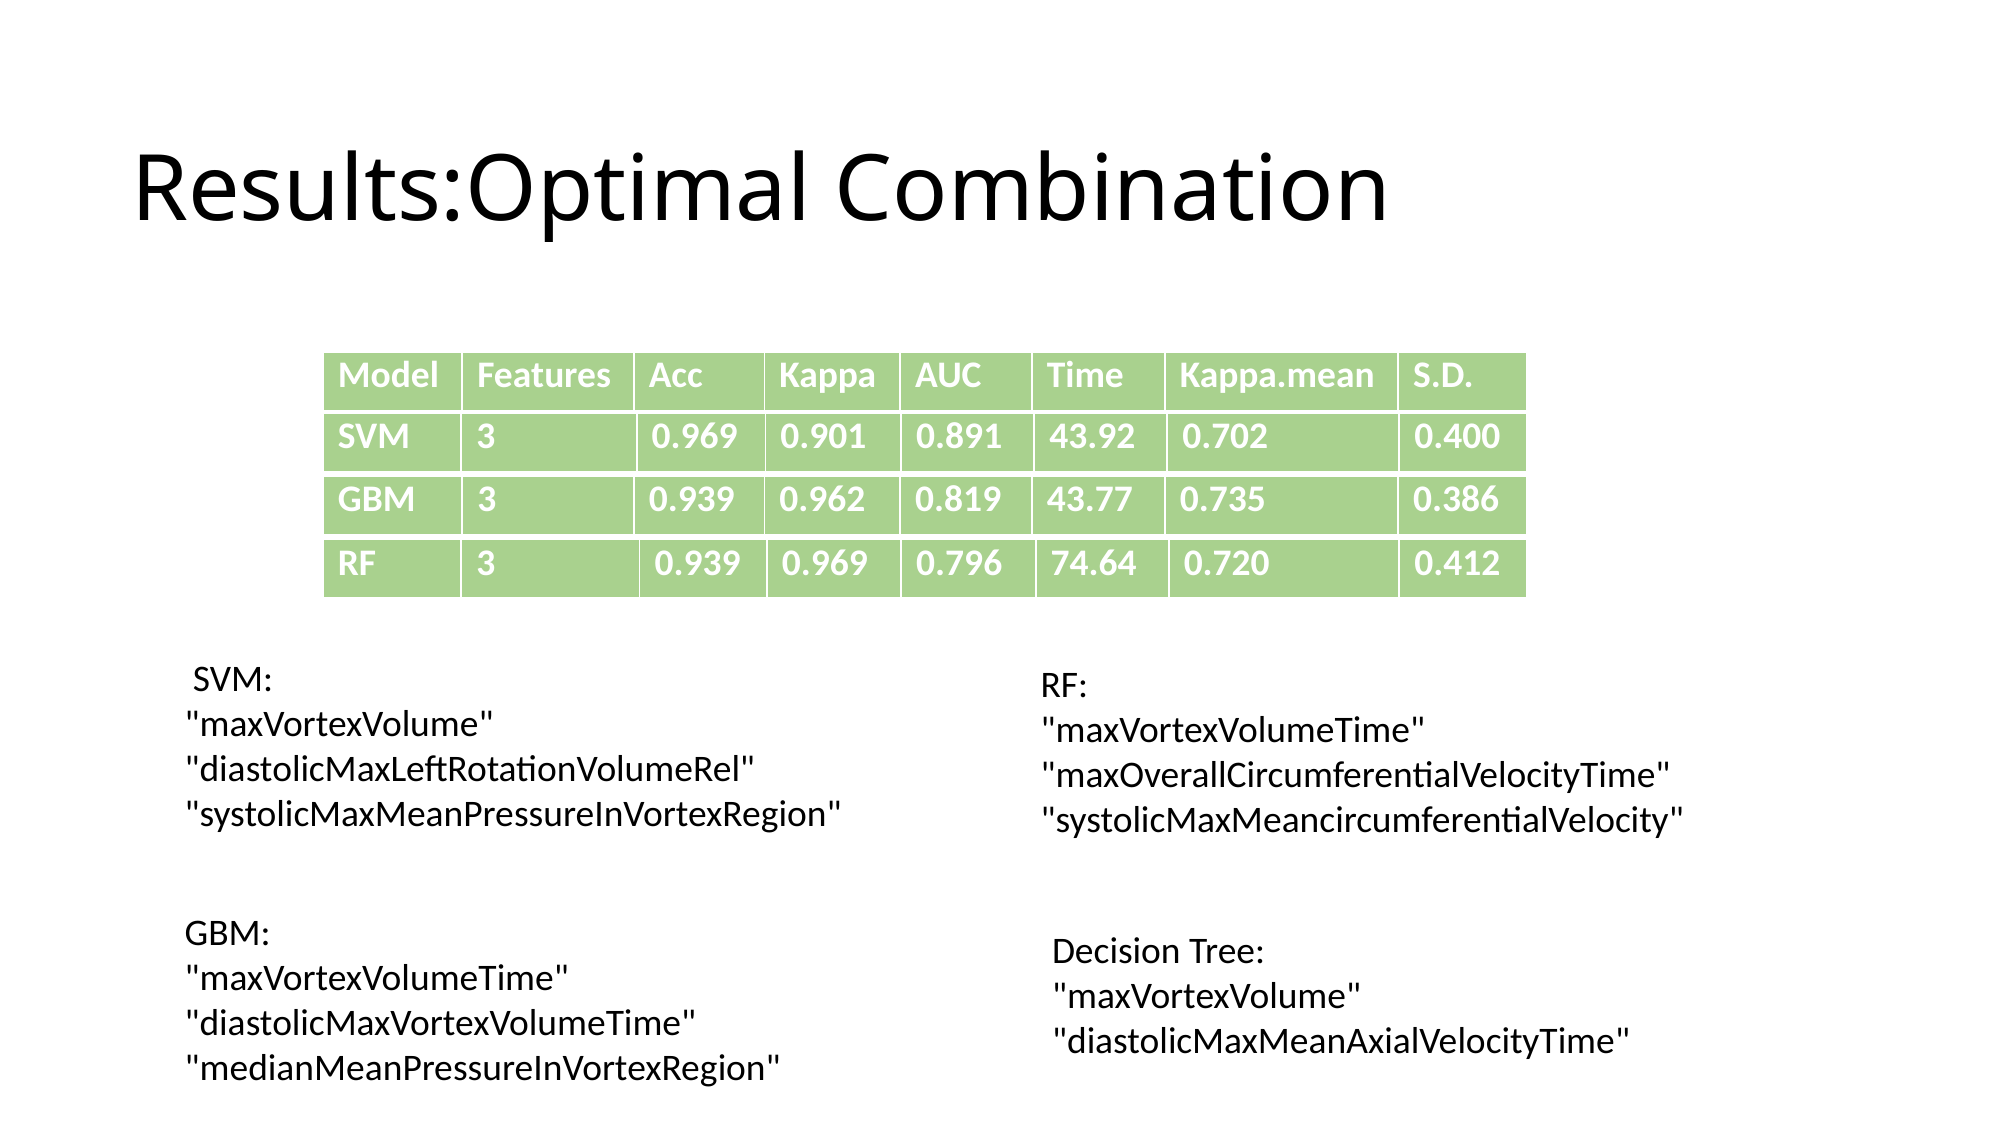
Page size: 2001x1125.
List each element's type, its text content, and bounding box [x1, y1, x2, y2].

table_header 3 [463, 477, 633, 534]
table_header S.D. [1399, 353, 1526, 410]
table_header Kappa [765, 353, 899, 410]
table_header 0.720 [1170, 540, 1398, 597]
table_header RF [324, 540, 460, 597]
table_header 0.969 [638, 414, 765, 471]
table_header 0.819 [901, 477, 1031, 534]
table_header 0.412 [1400, 540, 1526, 597]
table_header 43.77 [1033, 477, 1164, 534]
table_header 0.962 [765, 477, 899, 534]
table_header 0.939 [635, 477, 764, 534]
table_header SVM [324, 414, 460, 471]
table_header AUC [901, 353, 1031, 410]
table_header 43.92 [1035, 414, 1166, 471]
table_header Time [1033, 353, 1164, 410]
table_header Features [463, 353, 633, 410]
table_header 0.796 [902, 540, 1035, 597]
table_header 0.386 [1399, 477, 1526, 534]
text_box RF: "maxVortexVolumeTime" "maxOverallCircumferentialVelocityTime" "systolicMaxMeancircumferentialVelocity" [1025, 653, 1708, 893]
table_header 3 [462, 414, 636, 471]
table_header Model [324, 353, 461, 410]
title Results:Optimal Combination [116, 82, 1842, 300]
table_header 0.939 [640, 540, 766, 597]
table_header GBM [324, 477, 461, 534]
table_header Acc [635, 353, 764, 410]
table_header Kappa.mean [1166, 353, 1397, 410]
text_box SVM: "maxVortexVolume" "diastolicMaxLeftRotationVolumeRel" "systolicMaxMeanPressureInVortexRegion" [169, 647, 859, 842]
text_box GBM: "maxVortexVolumeTime" "diastolicMaxVortexVolumeTime" "medianMeanPressureInVortexRegion" [169, 900, 814, 1096]
table_header 74.64 [1037, 540, 1168, 597]
table_header 0.702 [1168, 414, 1398, 471]
table_header 0.891 [902, 414, 1033, 471]
table_header 0.400 [1400, 414, 1526, 471]
table_header 0.969 [768, 540, 900, 597]
text_box Decision Tree: "maxVortexVolume" "diastolicMaxMeanAxialVelocityTime" [1037, 918, 1762, 1069]
table_header 0.735 [1166, 477, 1397, 534]
table_header 3 [462, 540, 639, 597]
table_header 0.901 [766, 414, 900, 471]
